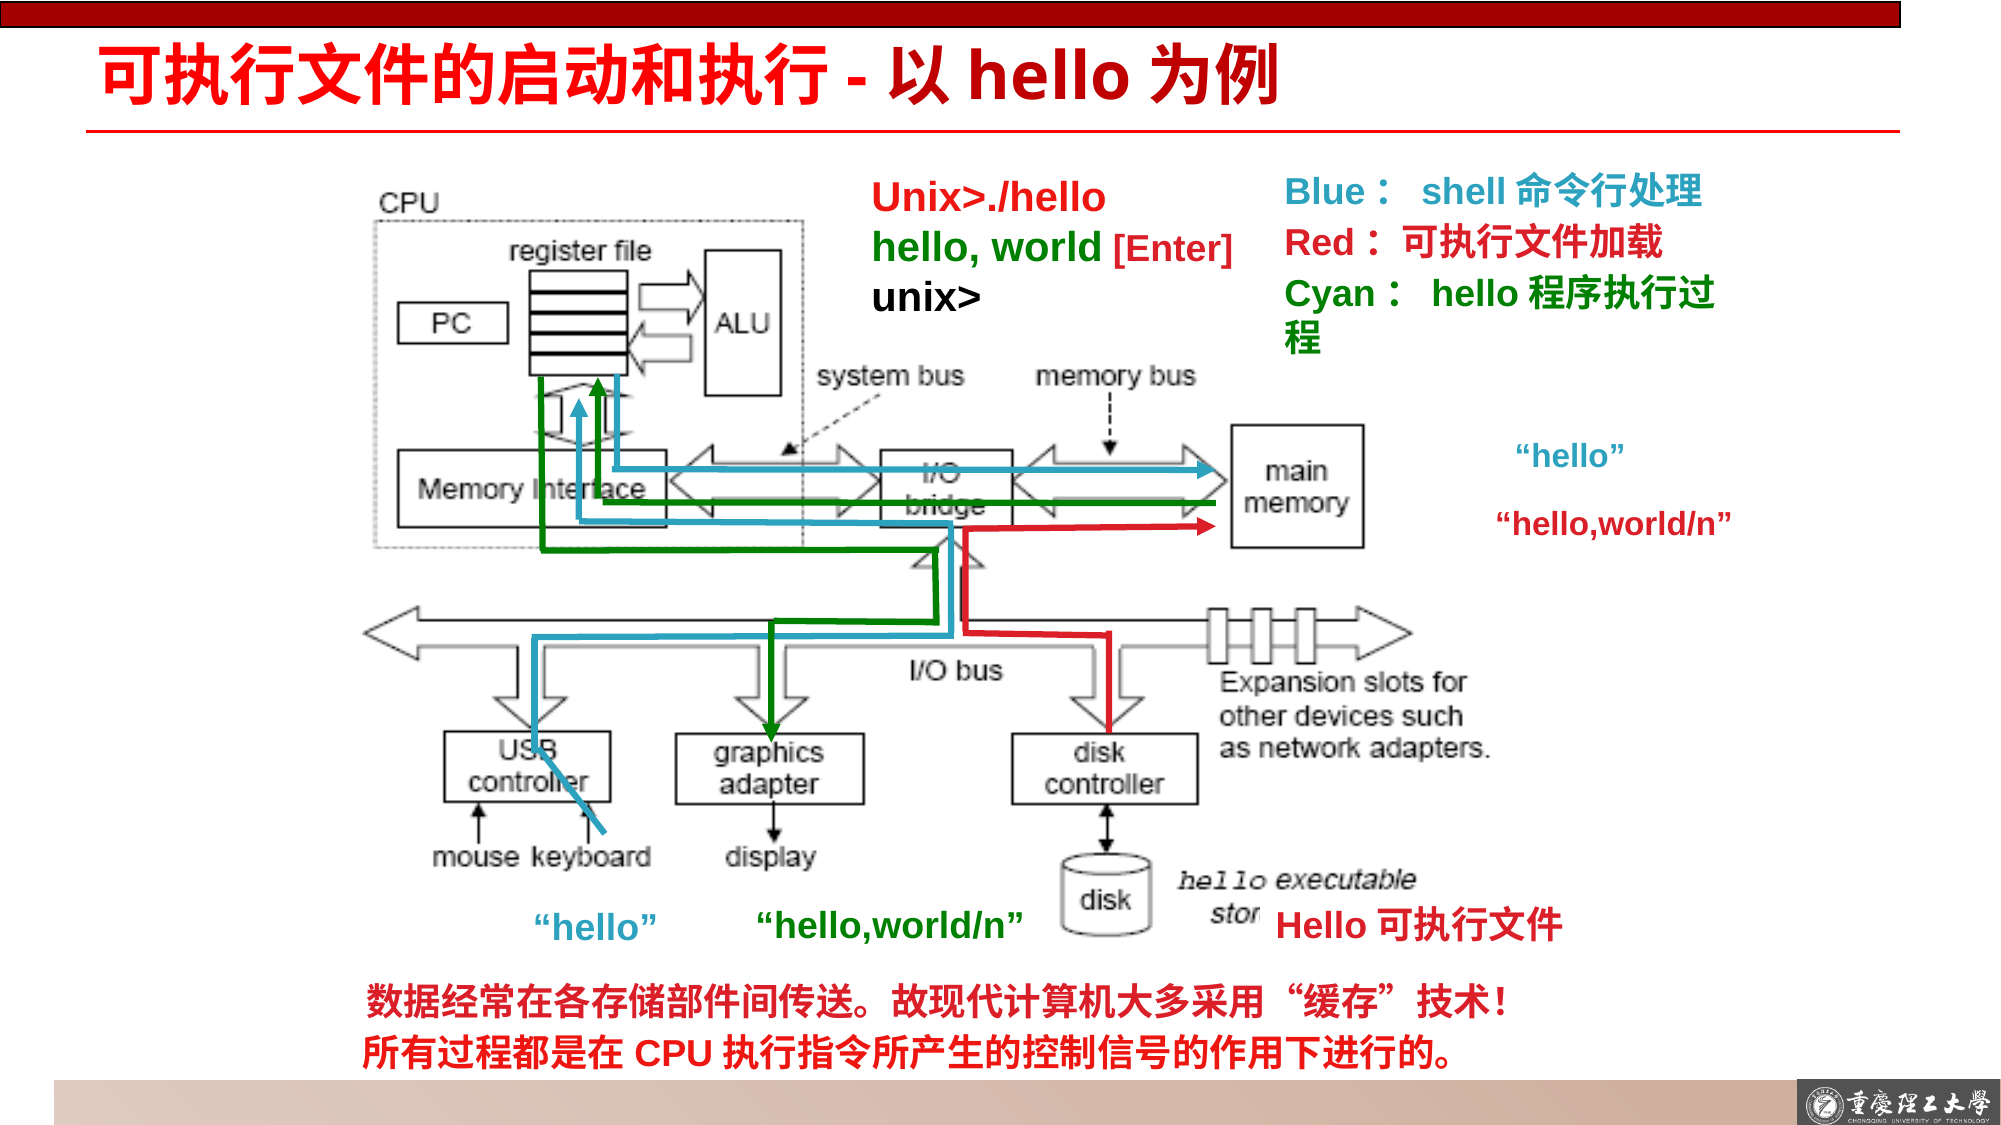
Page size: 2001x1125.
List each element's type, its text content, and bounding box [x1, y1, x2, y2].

text_box Hello可执行文件 [1517, 893, 1580, 971]
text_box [497, 747, 694, 957]
text_box 数据经常在各存储部件间传送。故现代计算机大多采用“缓存”技术！ [351, 971, 1616, 1031]
text_box 所有过程都是在CPU执行指令所产生的控制信号的作用下进行的。 [348, 1021, 1530, 1082]
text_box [856, 161, 1262, 328]
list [310, 175, 1514, 968]
text_box “hello” [1518, 426, 1655, 482]
title 可执行文件的启动和执行-以hello为例 [86, 39, 1889, 119]
text_box Blue：shell命令行处理 Red：可执行文件加载 Cyan：hello程序执行过程 [1269, 159, 1750, 366]
text_box “hello,world/n” [1518, 495, 1750, 550]
picture [1797, 1079, 2000, 1125]
